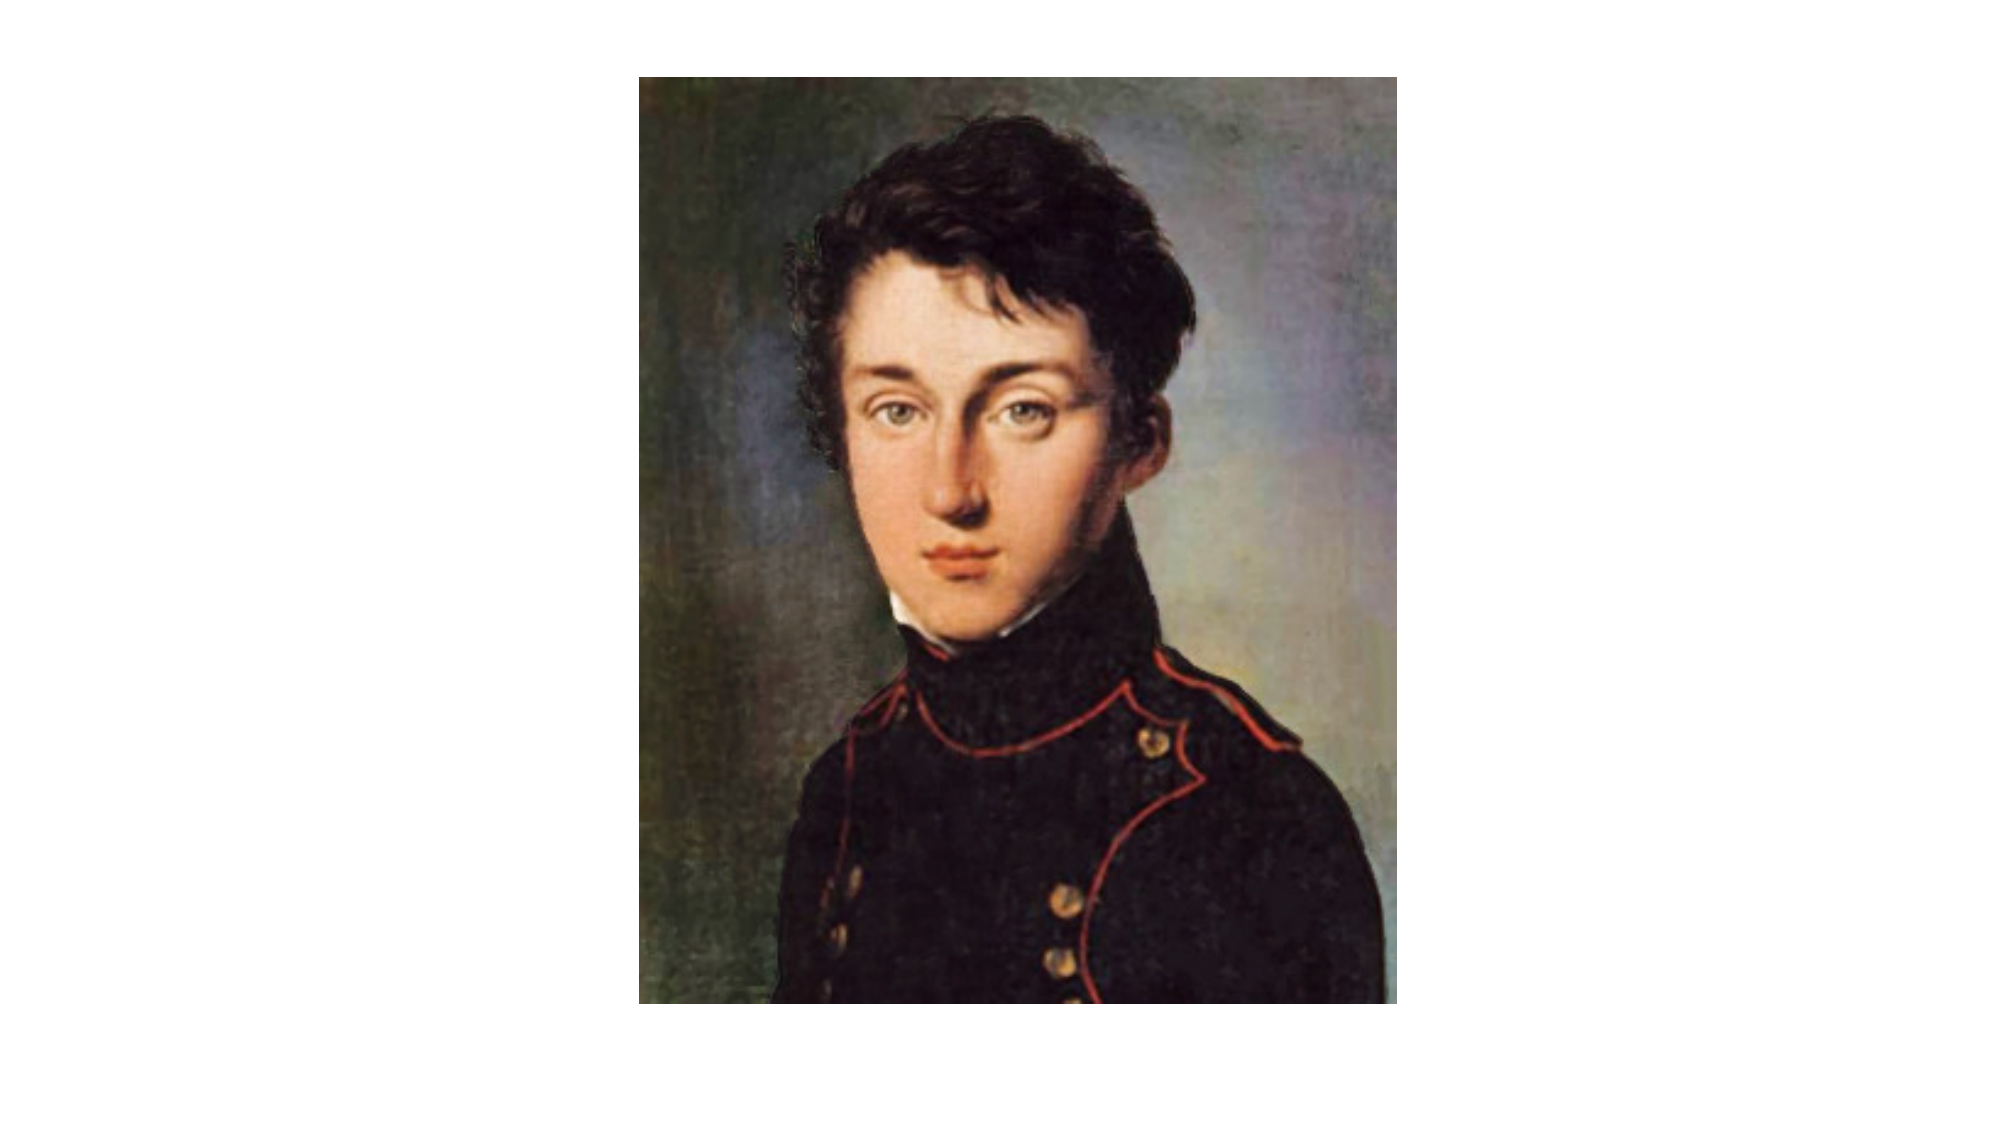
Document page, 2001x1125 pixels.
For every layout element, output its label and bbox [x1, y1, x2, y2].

picture [639, 77, 1397, 1004]
